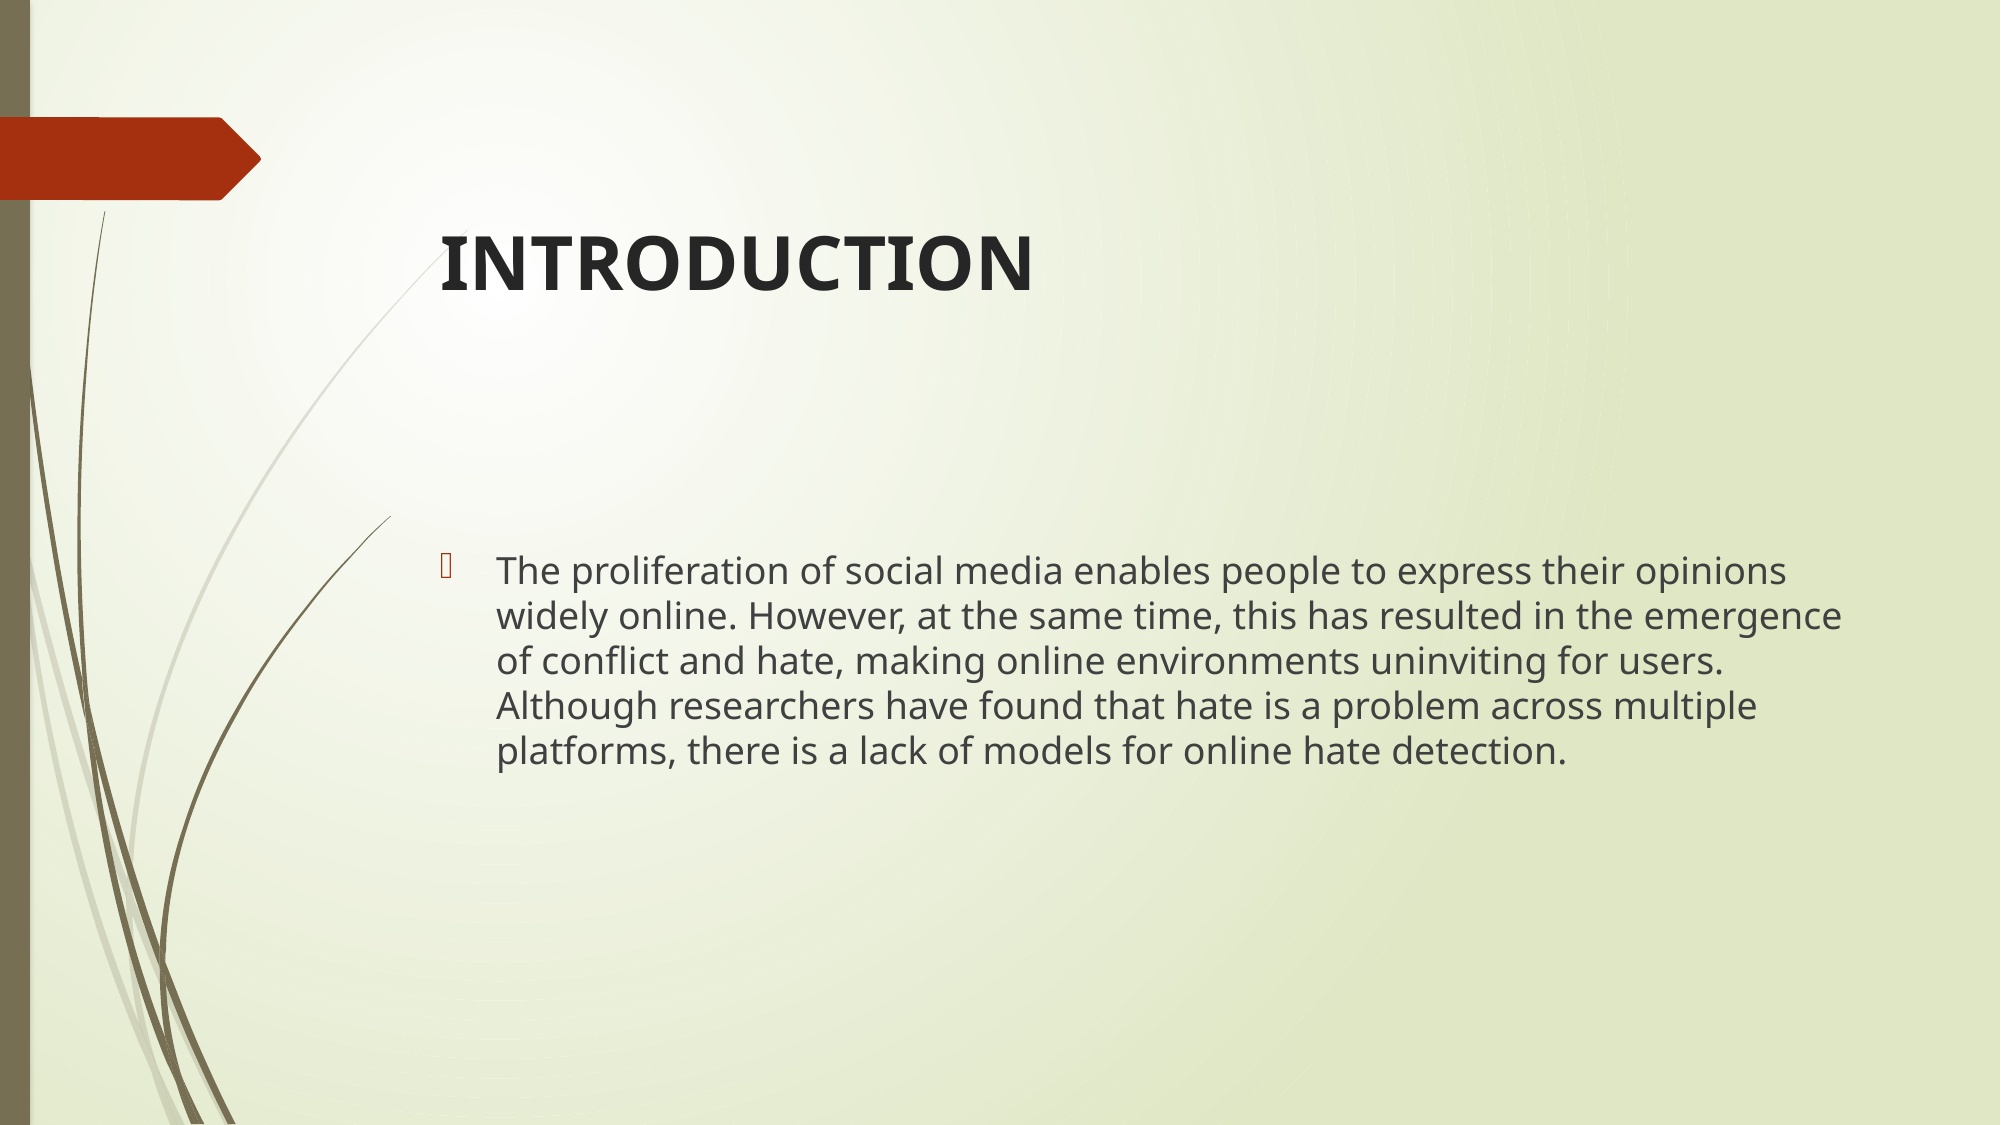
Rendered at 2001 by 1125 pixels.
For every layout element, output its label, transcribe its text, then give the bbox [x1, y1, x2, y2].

list The proliferation of social media enables people to express their opinions widely online. However, at the same time, this has resulted in the emergence of conflict and hate, making online environments uninviting for users. Although researchers have found that hate is a problem across multiple platforms, there is a lack of models for online hate detection. [424, 350, 1888, 970]
title INTRODUCTION [425, 102, 1888, 313]
